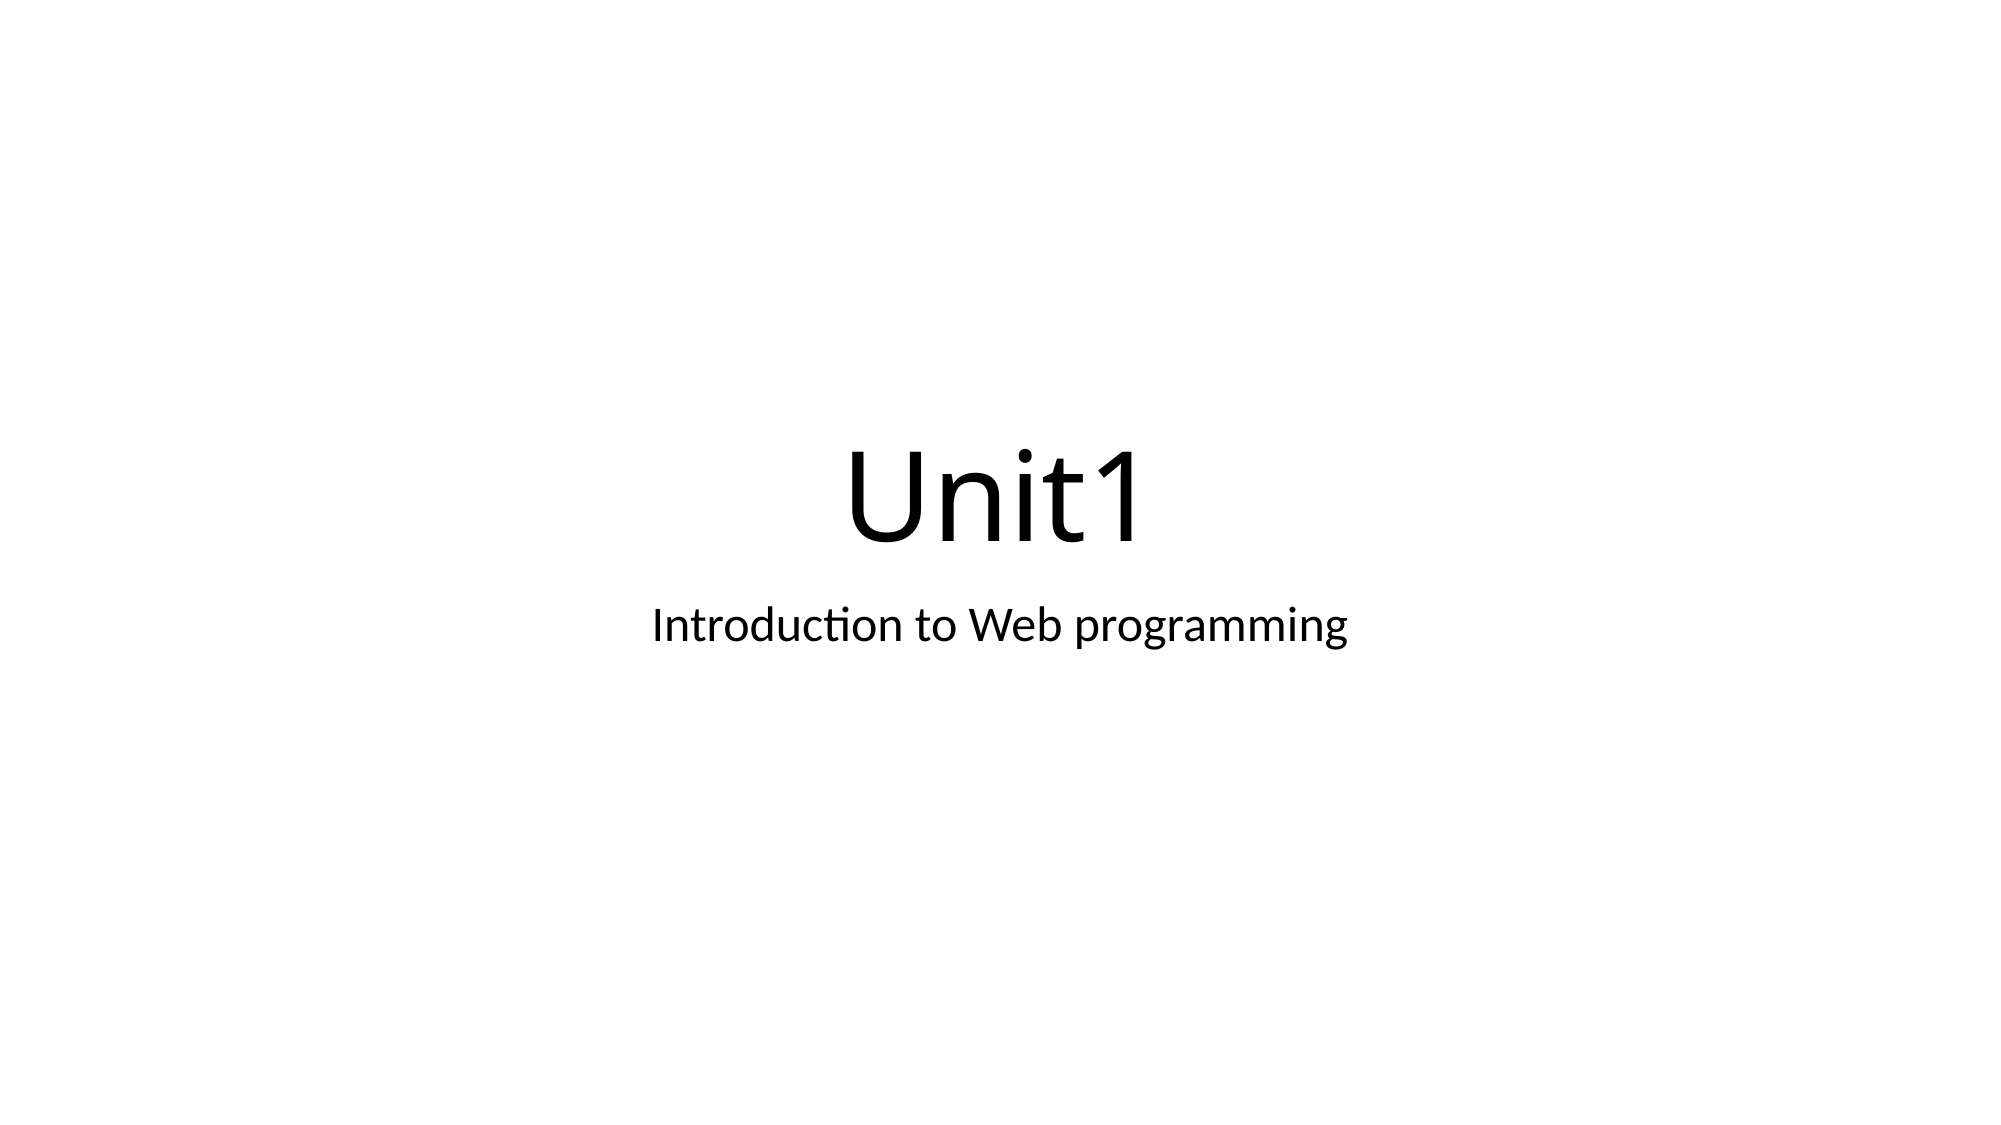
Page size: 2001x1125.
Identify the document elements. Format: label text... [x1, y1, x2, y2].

title Unit1 [249, 184, 1750, 576]
subtitle Introduction to Web programming [249, 590, 1750, 863]
